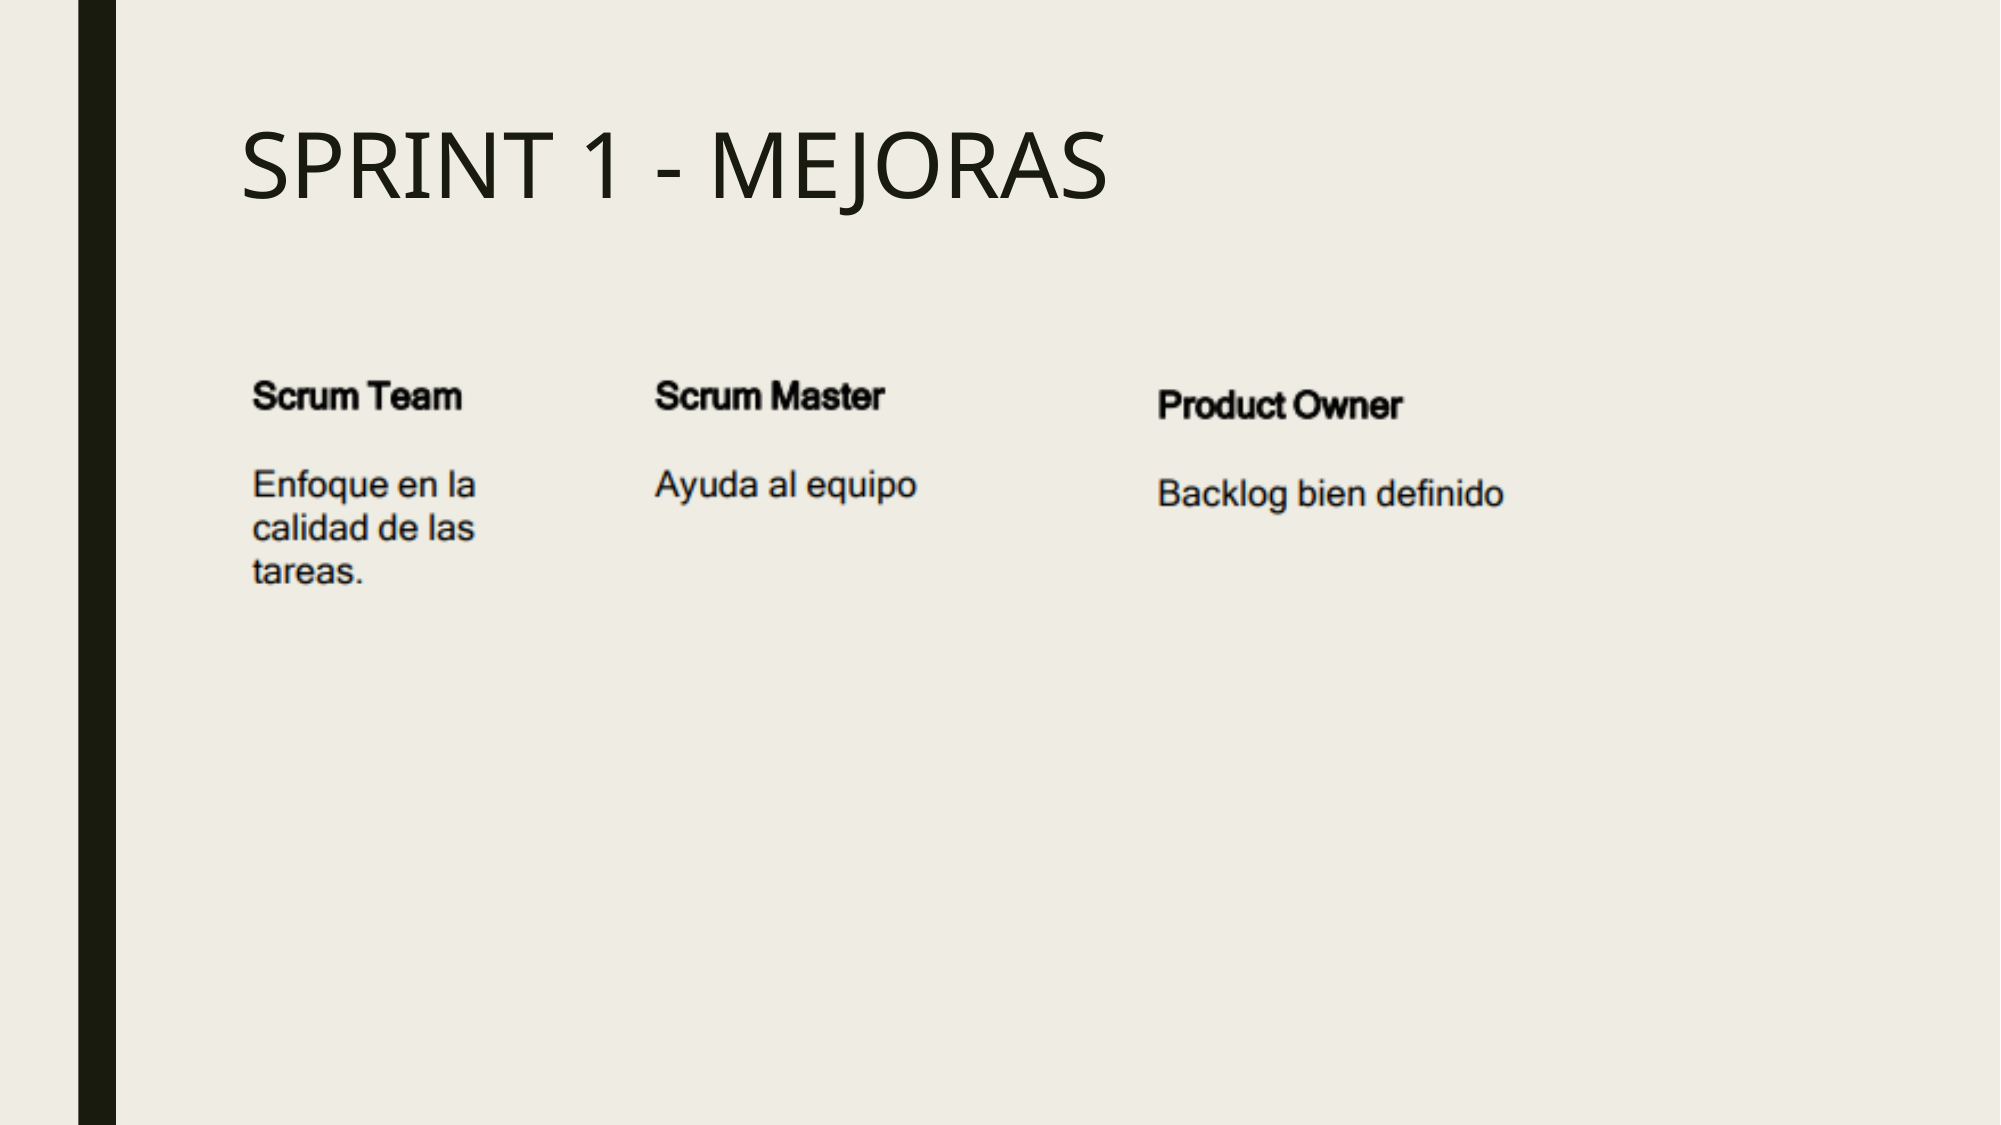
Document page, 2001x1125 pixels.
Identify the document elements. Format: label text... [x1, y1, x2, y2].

title SPRINT 1 - MEJORAS [225, 112, 1800, 357]
picture [224, 356, 1508, 600]
